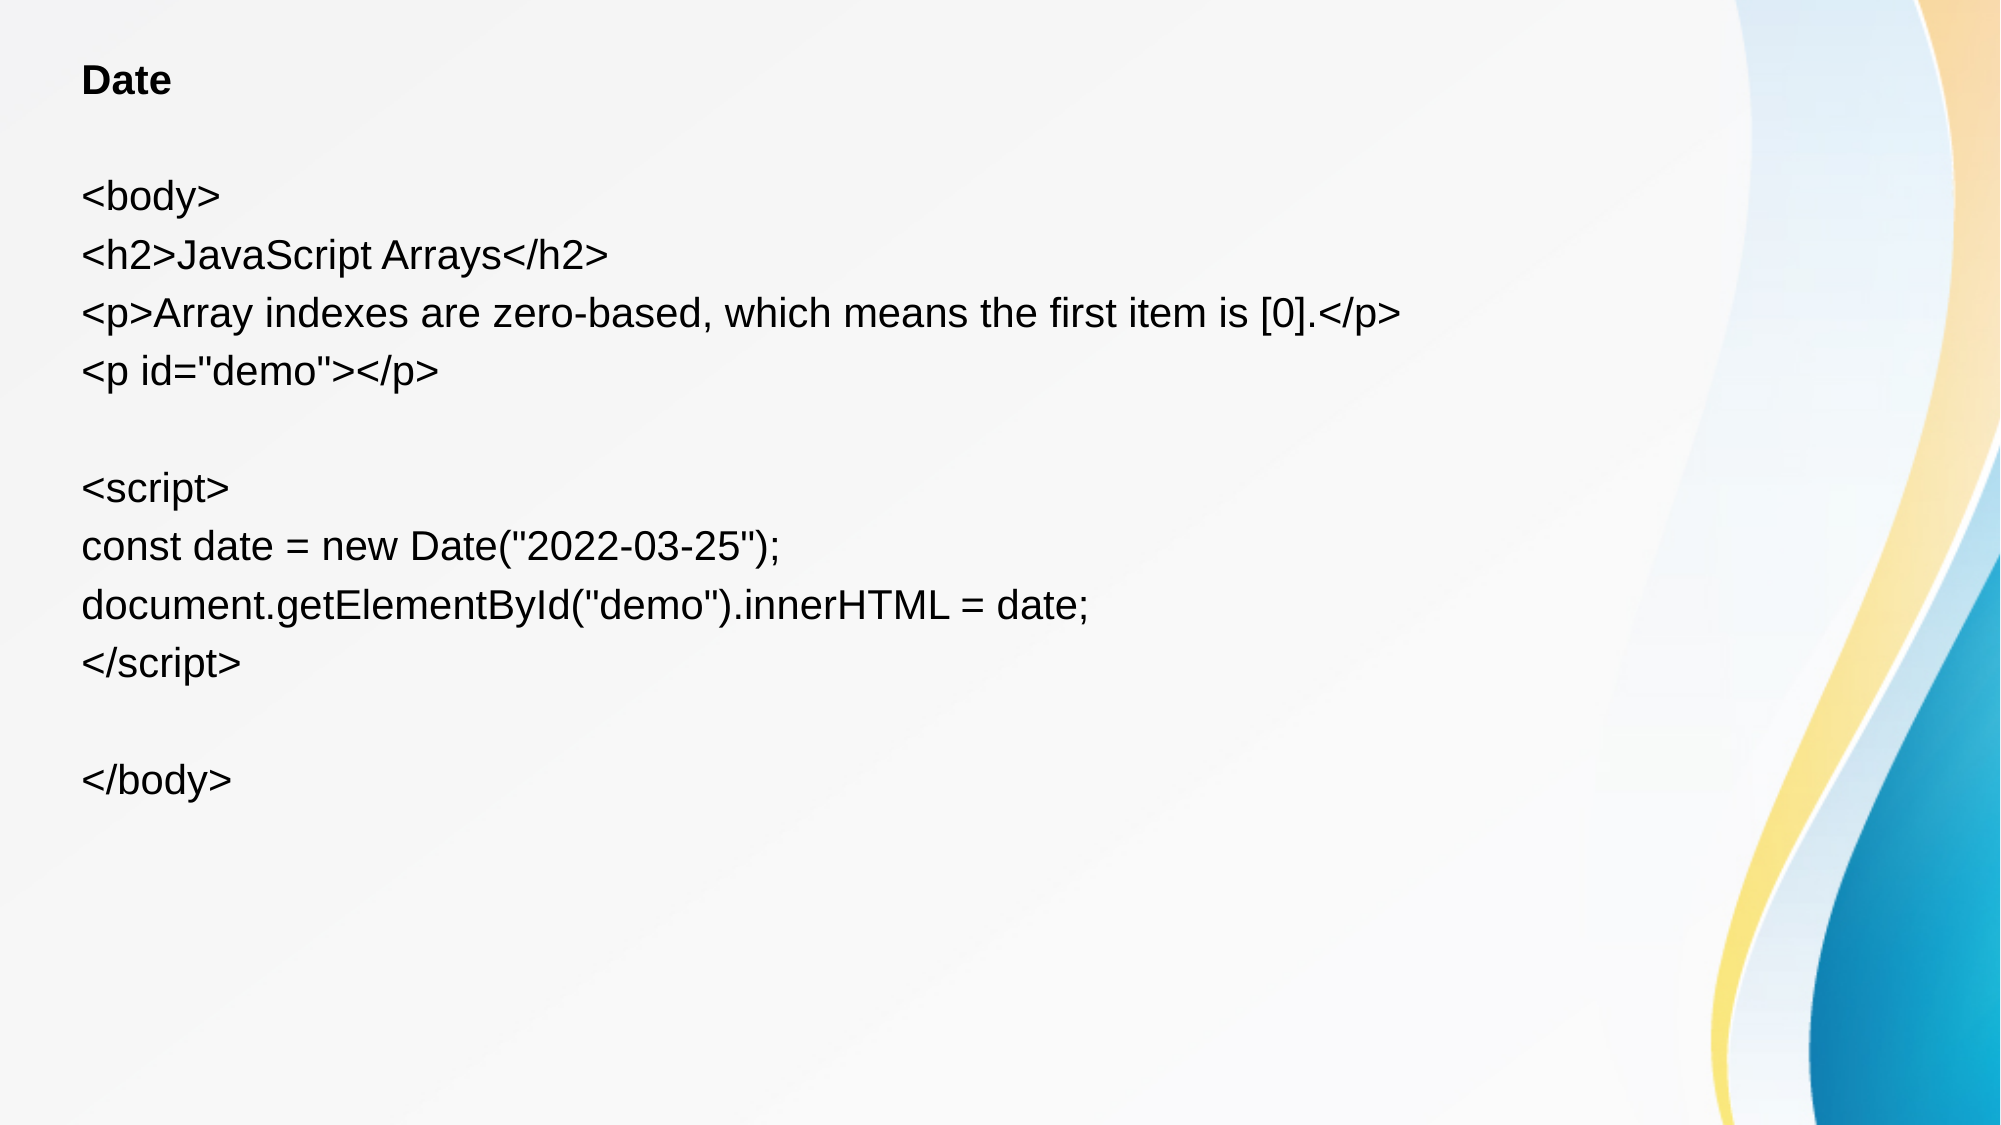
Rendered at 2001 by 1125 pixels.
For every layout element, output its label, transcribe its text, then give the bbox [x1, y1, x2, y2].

list Date <body> <h2>JavaScript Arrays</h2> <p>Array indexes are zero-based, which means the first item is [0].</p> <p id="demo"></p> <script> const date = new Date("2022-03-25"); document.getElementById("demo").innerHTML = date; </script> </body> [66, 44, 1867, 1032]
picture [0, 0, 2001, 1125]
